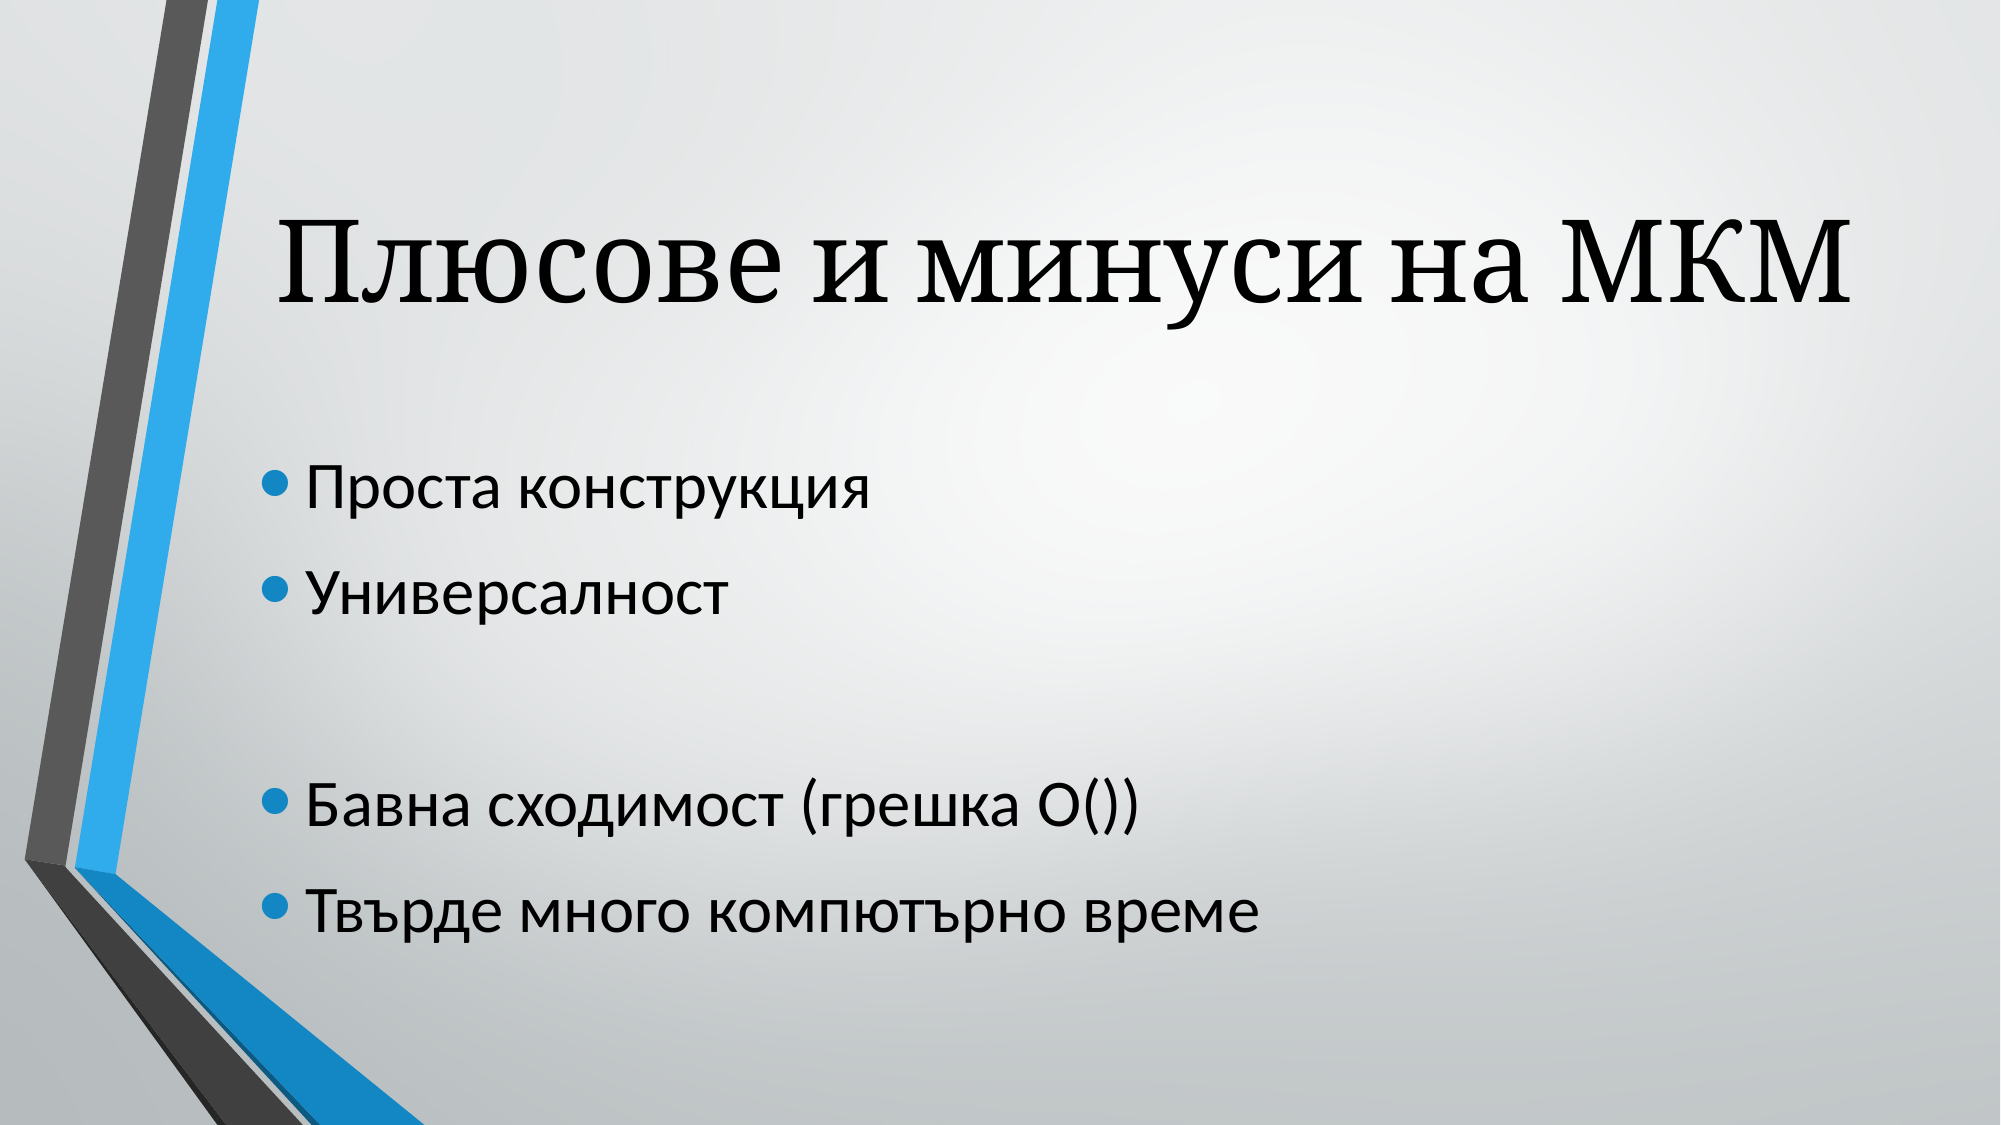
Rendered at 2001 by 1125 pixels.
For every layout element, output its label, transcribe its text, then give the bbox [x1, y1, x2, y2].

title Плюсове и минуси на МКМ [243, 112, 1887, 400]
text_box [583, 512, 734, 546]
